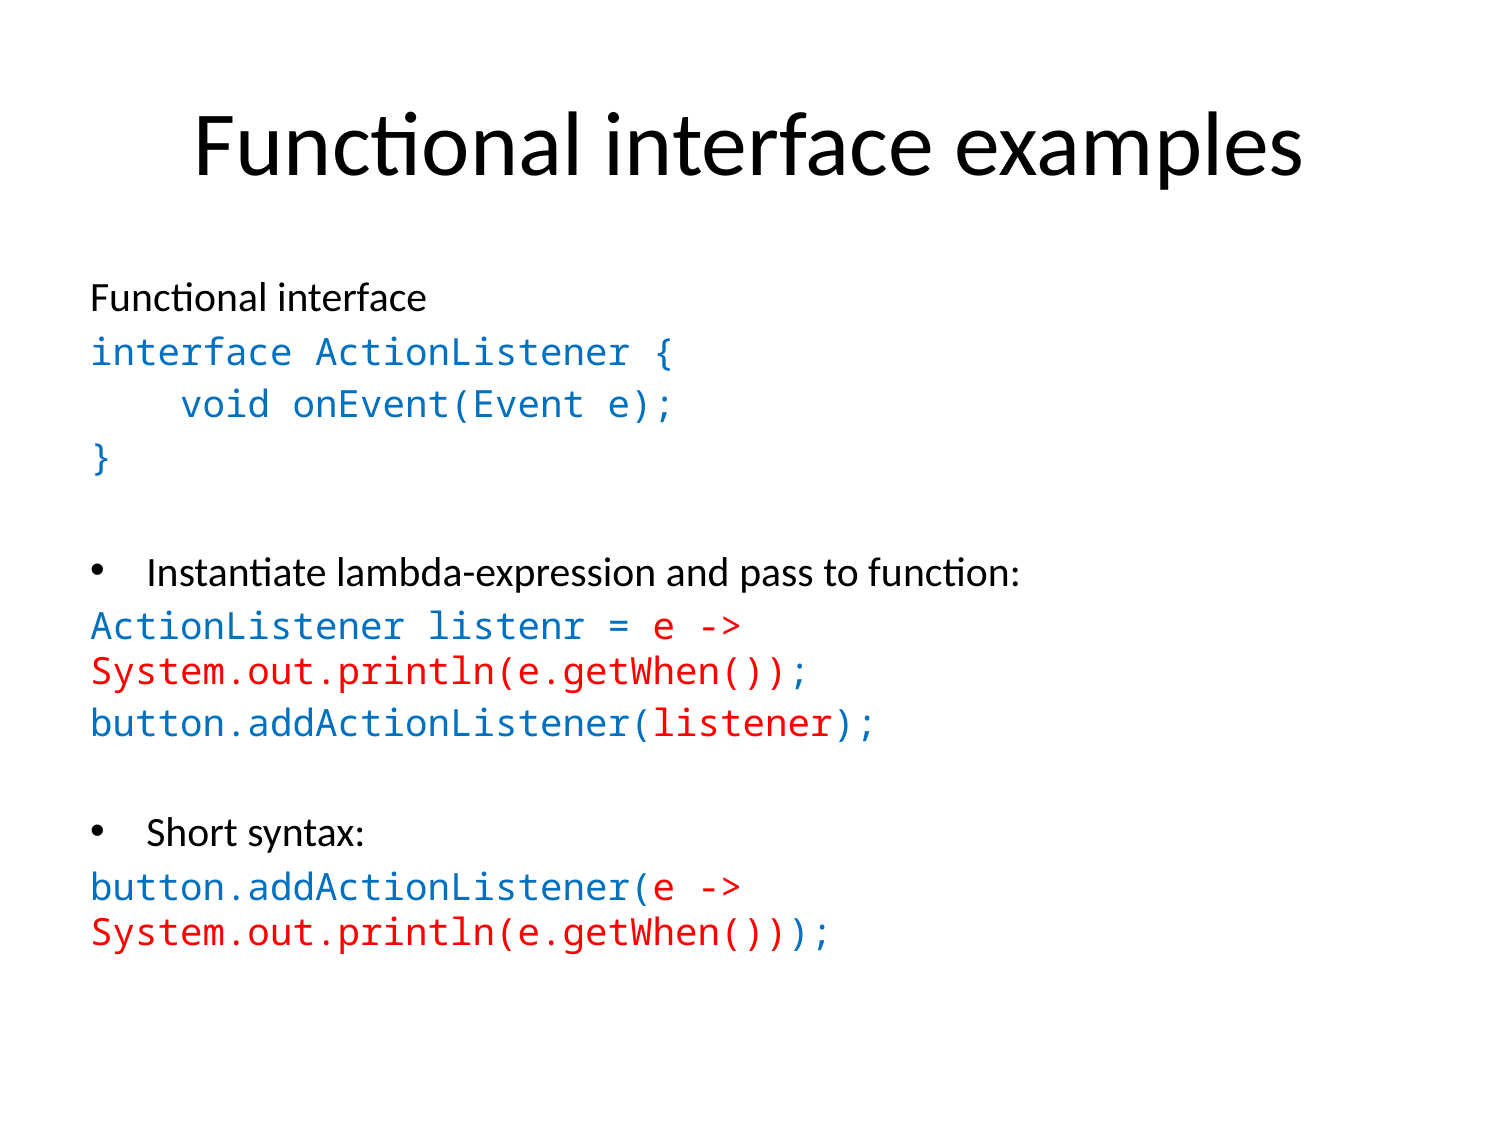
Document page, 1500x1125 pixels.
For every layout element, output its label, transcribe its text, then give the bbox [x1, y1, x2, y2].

title Functional interface examples [75, 45, 1425, 233]
list Functional interface interface ActionListener { void onEvent(Event e); } Instantiate lambda-expression and pass to function: ActionListener listenr = e -> System.out.println(e.getWhen()); button.addActionListener(listener); Short syntax: button.addActionListener(e -> System.out.println(e.getWhen())); [75, 262, 1425, 1005]
